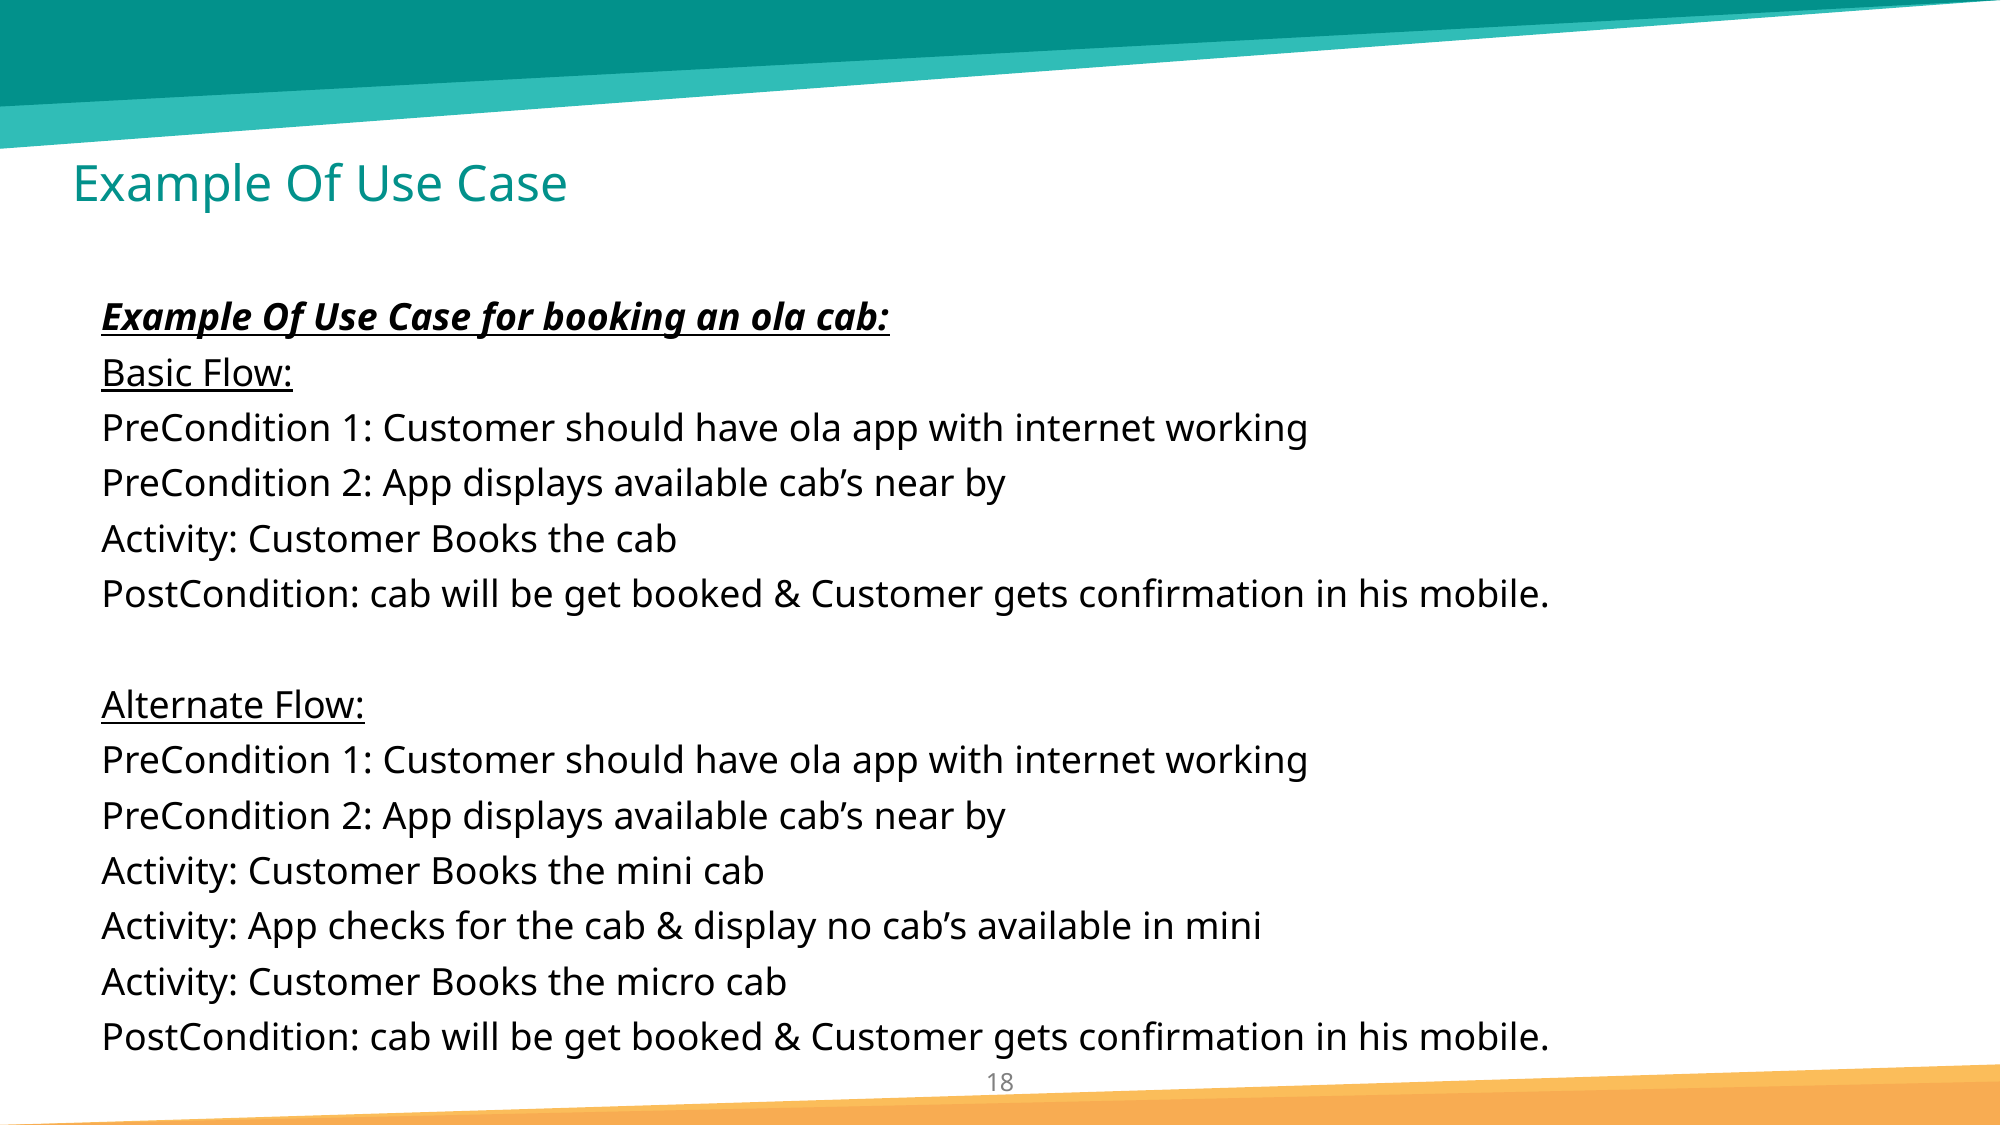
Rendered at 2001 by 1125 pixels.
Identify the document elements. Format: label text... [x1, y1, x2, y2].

list Example Of Use Case for booking an ola cab: Basic Flow: PreCondition 1: Customer should have ola app with internet working PreCondition 2: App displays available cab’s near by Activity: Customer Books the cab PostCondition: cab will be get booked & Customer gets confirmation in his mobile. Alternate Flow: PreCondition 1: Customer should have ola app with internet working PreCondition 2: App displays available cab’s near by Activity: Customer Books the mini cab Activity: App checks for the cab & display no cab’s available in mini Activity: Customer Books the micro cab PostCondition: cab will be get booked & Customer gets confirmation in his mobile. [86, 285, 1830, 1036]
title Example Of Use Case [57, 151, 1377, 212]
